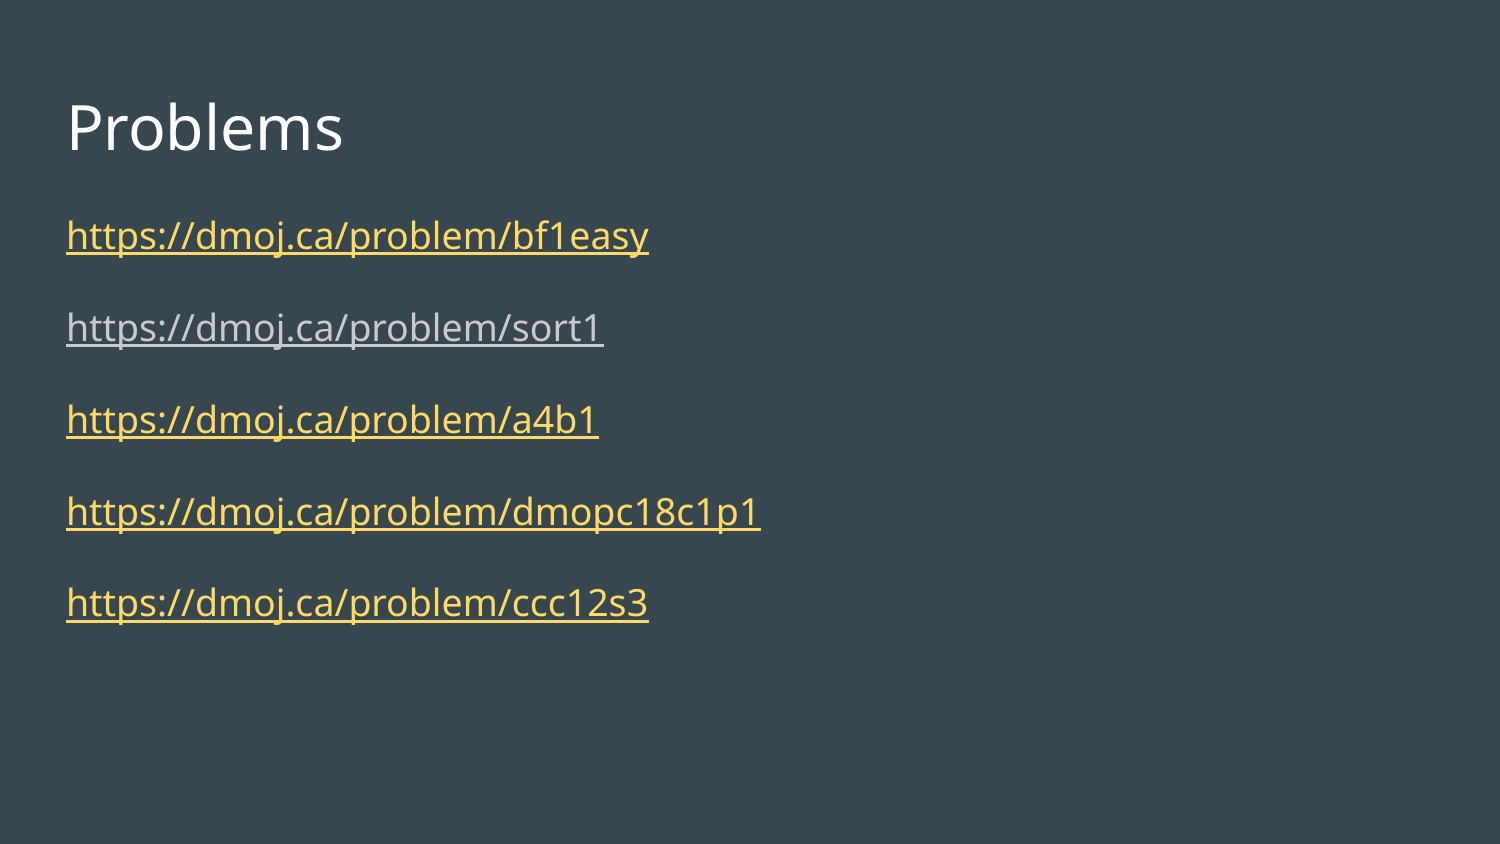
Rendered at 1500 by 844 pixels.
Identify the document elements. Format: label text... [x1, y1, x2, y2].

list https://dmoj.ca/problem/bf1easy https://dmoj.ca/problem/sort1 https://dmoj.ca/problem/a4b1 https://dmoj.ca/problem/dmopc18c1p1 https://dmoj.ca/problem/ccc12s3 [51, 189, 1449, 750]
title Problems [51, 72, 1449, 167]
